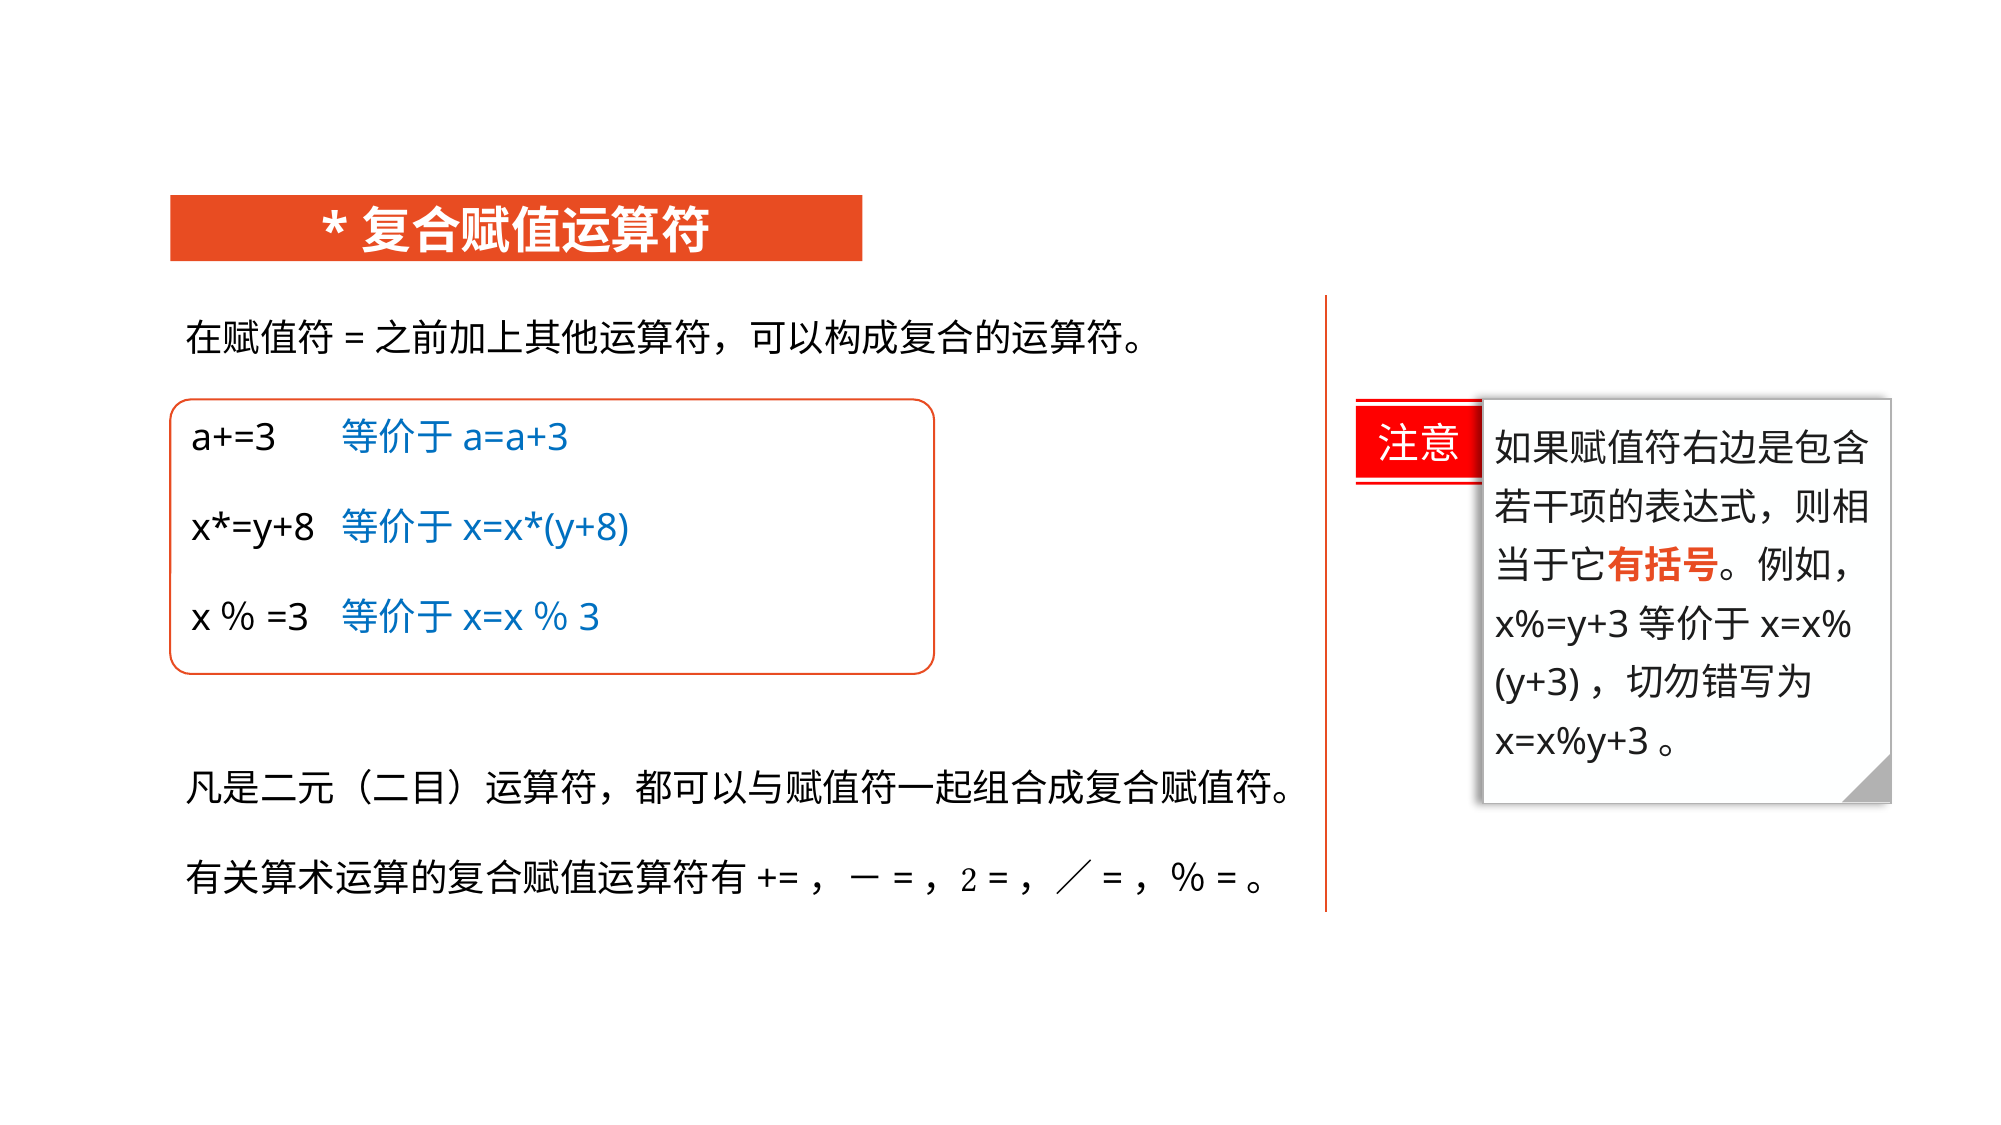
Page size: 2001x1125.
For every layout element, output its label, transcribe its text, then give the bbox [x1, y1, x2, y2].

text_box [1839, 750, 1893, 804]
text_box 在赋值符=之前加上其他运算符，可以构成复合的运算符。 凡是二元（二目）运算符，都可以与赋值符一起组合成复合赋值符。 有关算术运算的复合赋值运算符有+=，－=，=，／=，％=。 [170, 261, 1327, 906]
text_box 注意 [1355, 398, 1471, 403]
text_box a+=3 等价于a=a+3 x*=y+8 等价于x=x*(y+8) x％=3 等价于x=x％3 [169, 398, 936, 675]
text_box *复合赋值运算符 [169, 194, 863, 262]
text_box 注意 [1355, 405, 1470, 479]
text_box 如果赋值符右边是包含若干项的表达式，则相当于它有括号。例如， x%=y+3等价于x=x%(y+3)，切勿错写为x=x%y+3。 [1482, 398, 1892, 805]
text_box 注意 [1355, 481, 1470, 486]
